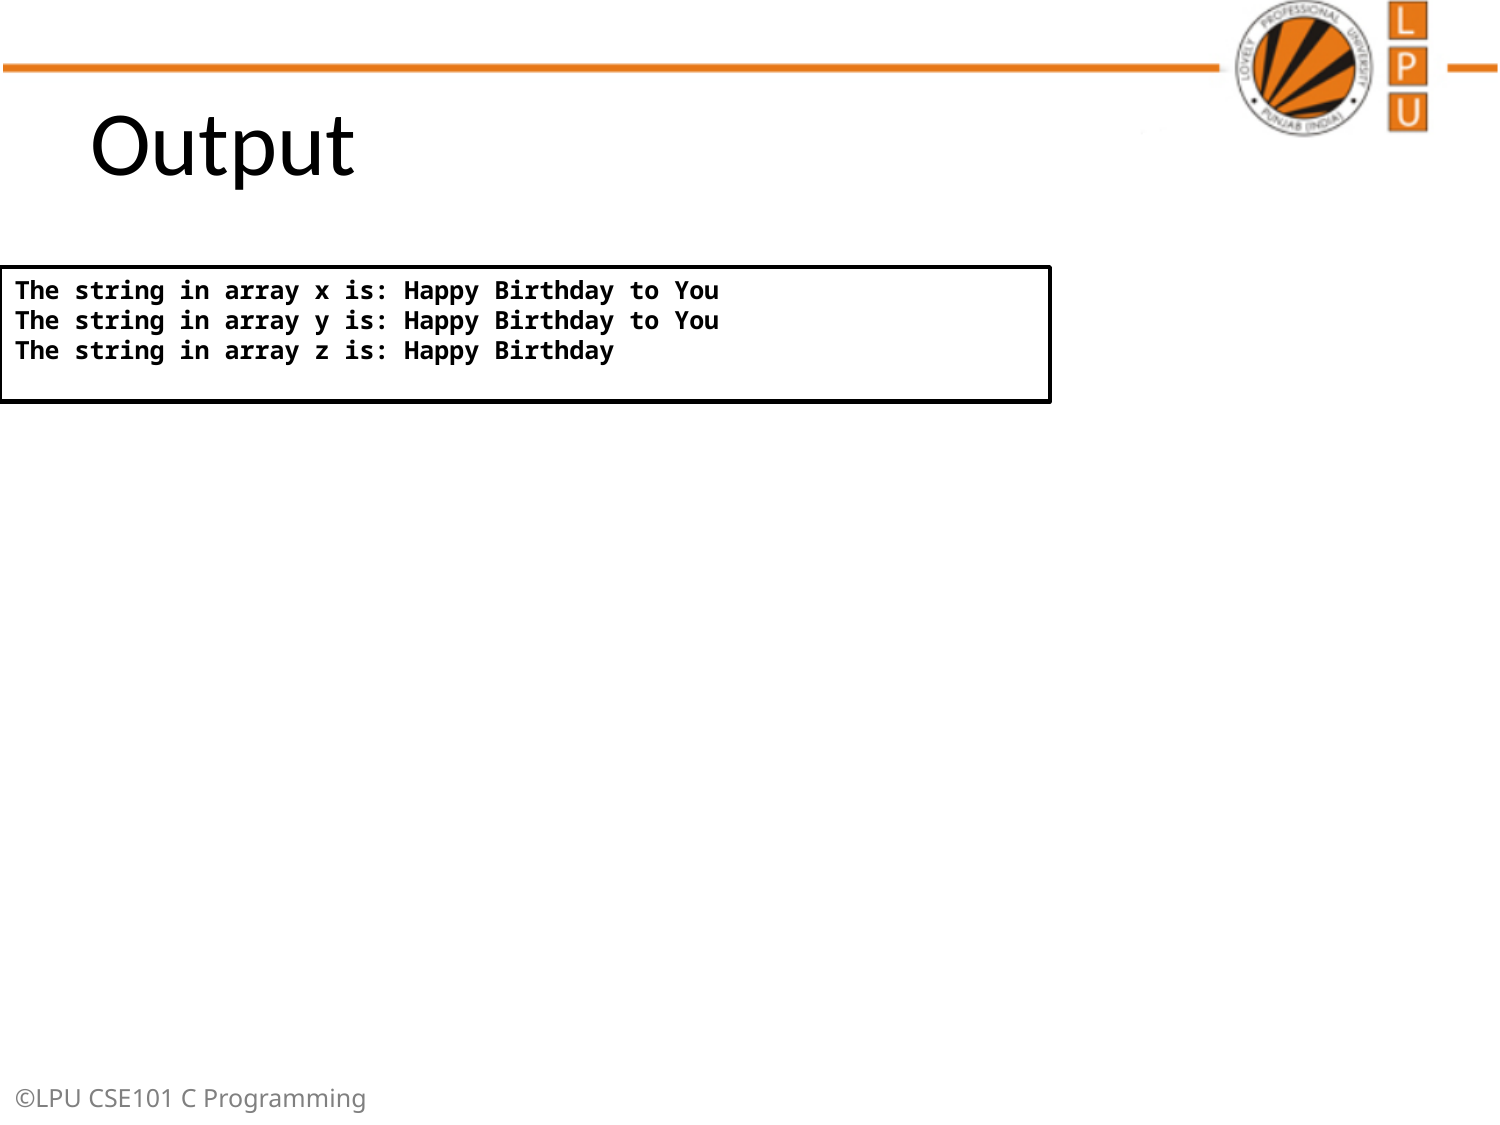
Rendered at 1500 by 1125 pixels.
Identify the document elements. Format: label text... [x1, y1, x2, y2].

text_box The string in array x is: Happy Birthday to You The string in array y is: Happy Birthday to You The string in array z is: Happy Birthday [0, 265, 1052, 404]
title Output [75, 45, 1425, 233]
picture [3, 0, 1500, 155]
